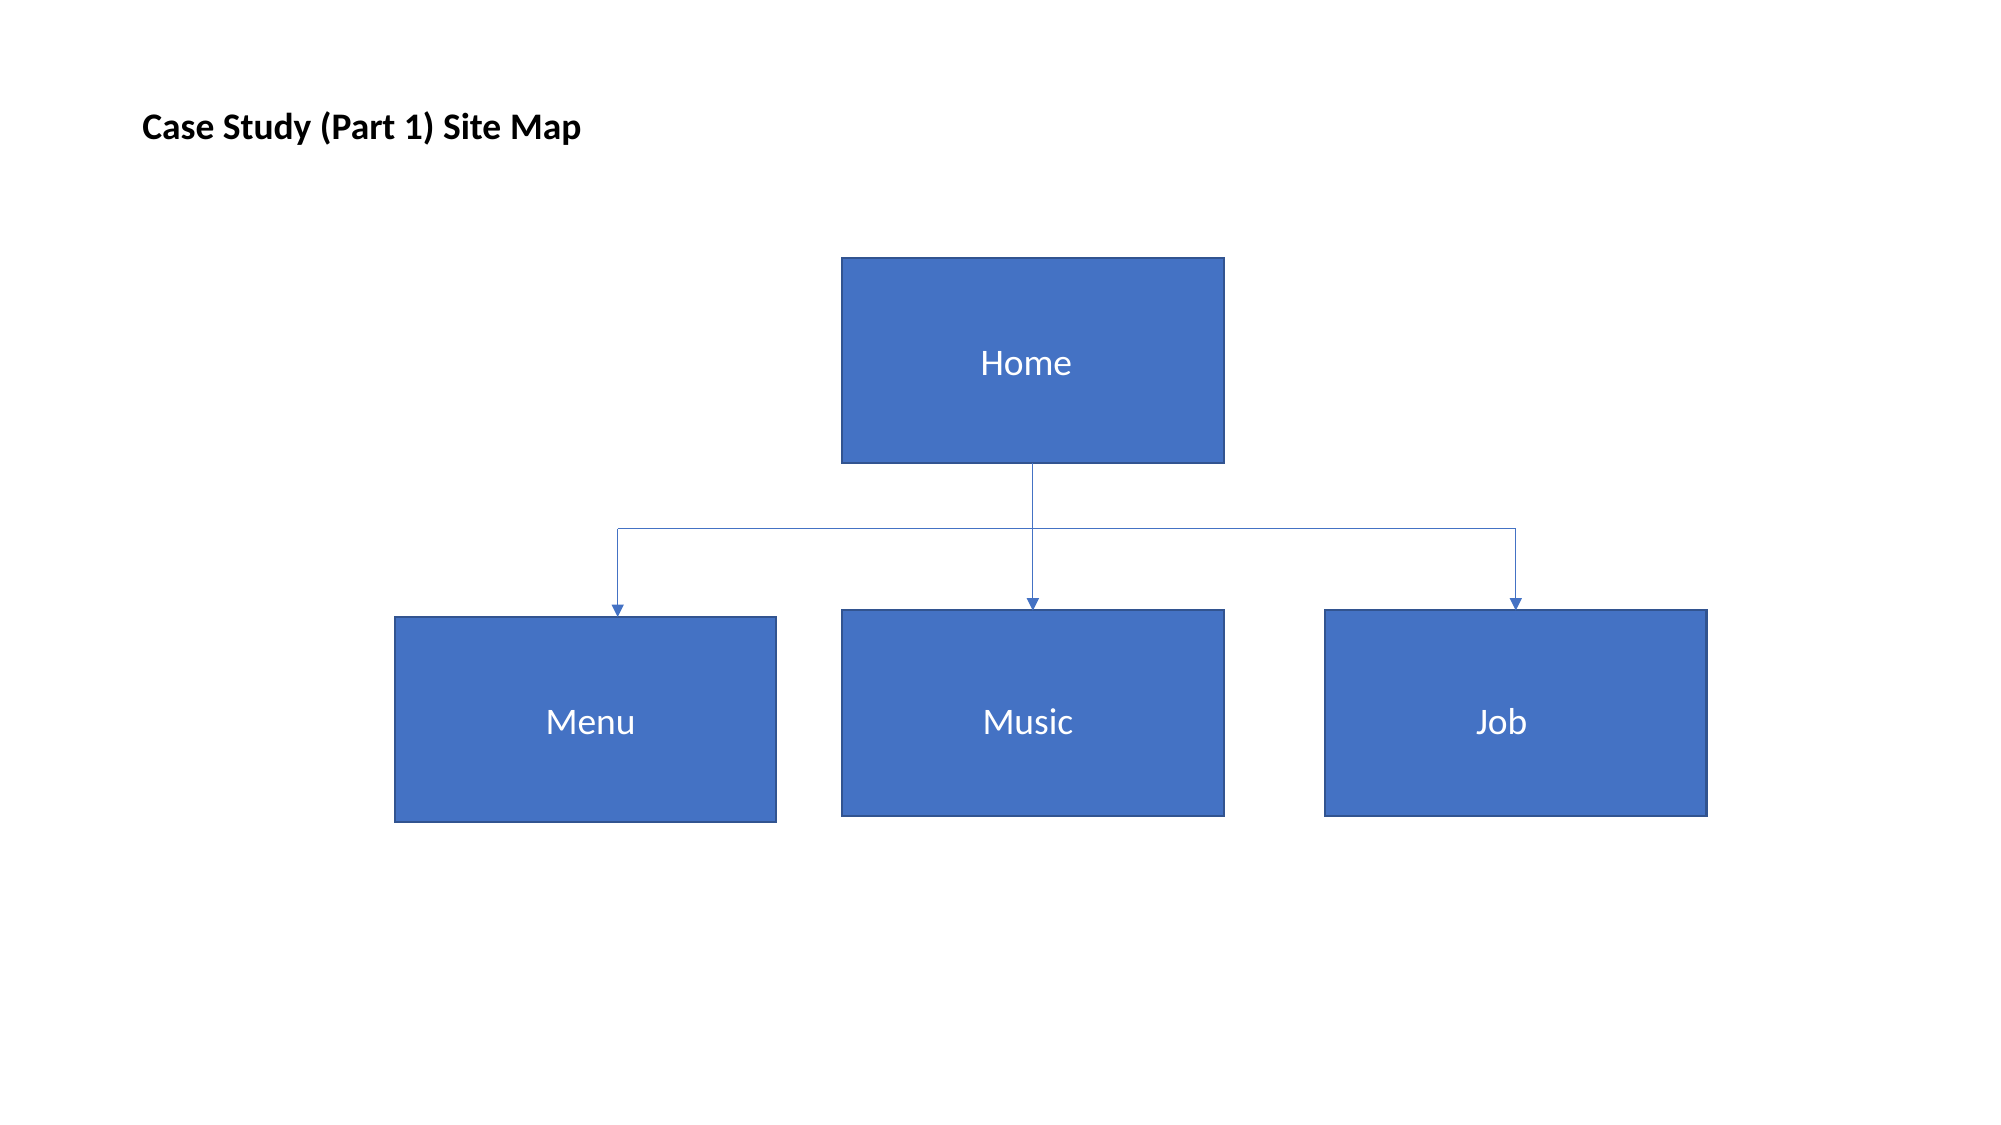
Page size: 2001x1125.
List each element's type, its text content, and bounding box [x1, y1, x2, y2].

text_box [1324, 609, 1708, 817]
text_box Case Study (Part 1) Site Map [127, 94, 662, 155]
text_box Home [965, 330, 1140, 390]
text_box Job [1461, 689, 1635, 750]
text_box [394, 616, 777, 823]
text_box Menu [530, 689, 705, 750]
text_box [841, 609, 1225, 817]
text_box [841, 257, 1225, 464]
text_box Music [967, 689, 1142, 750]
